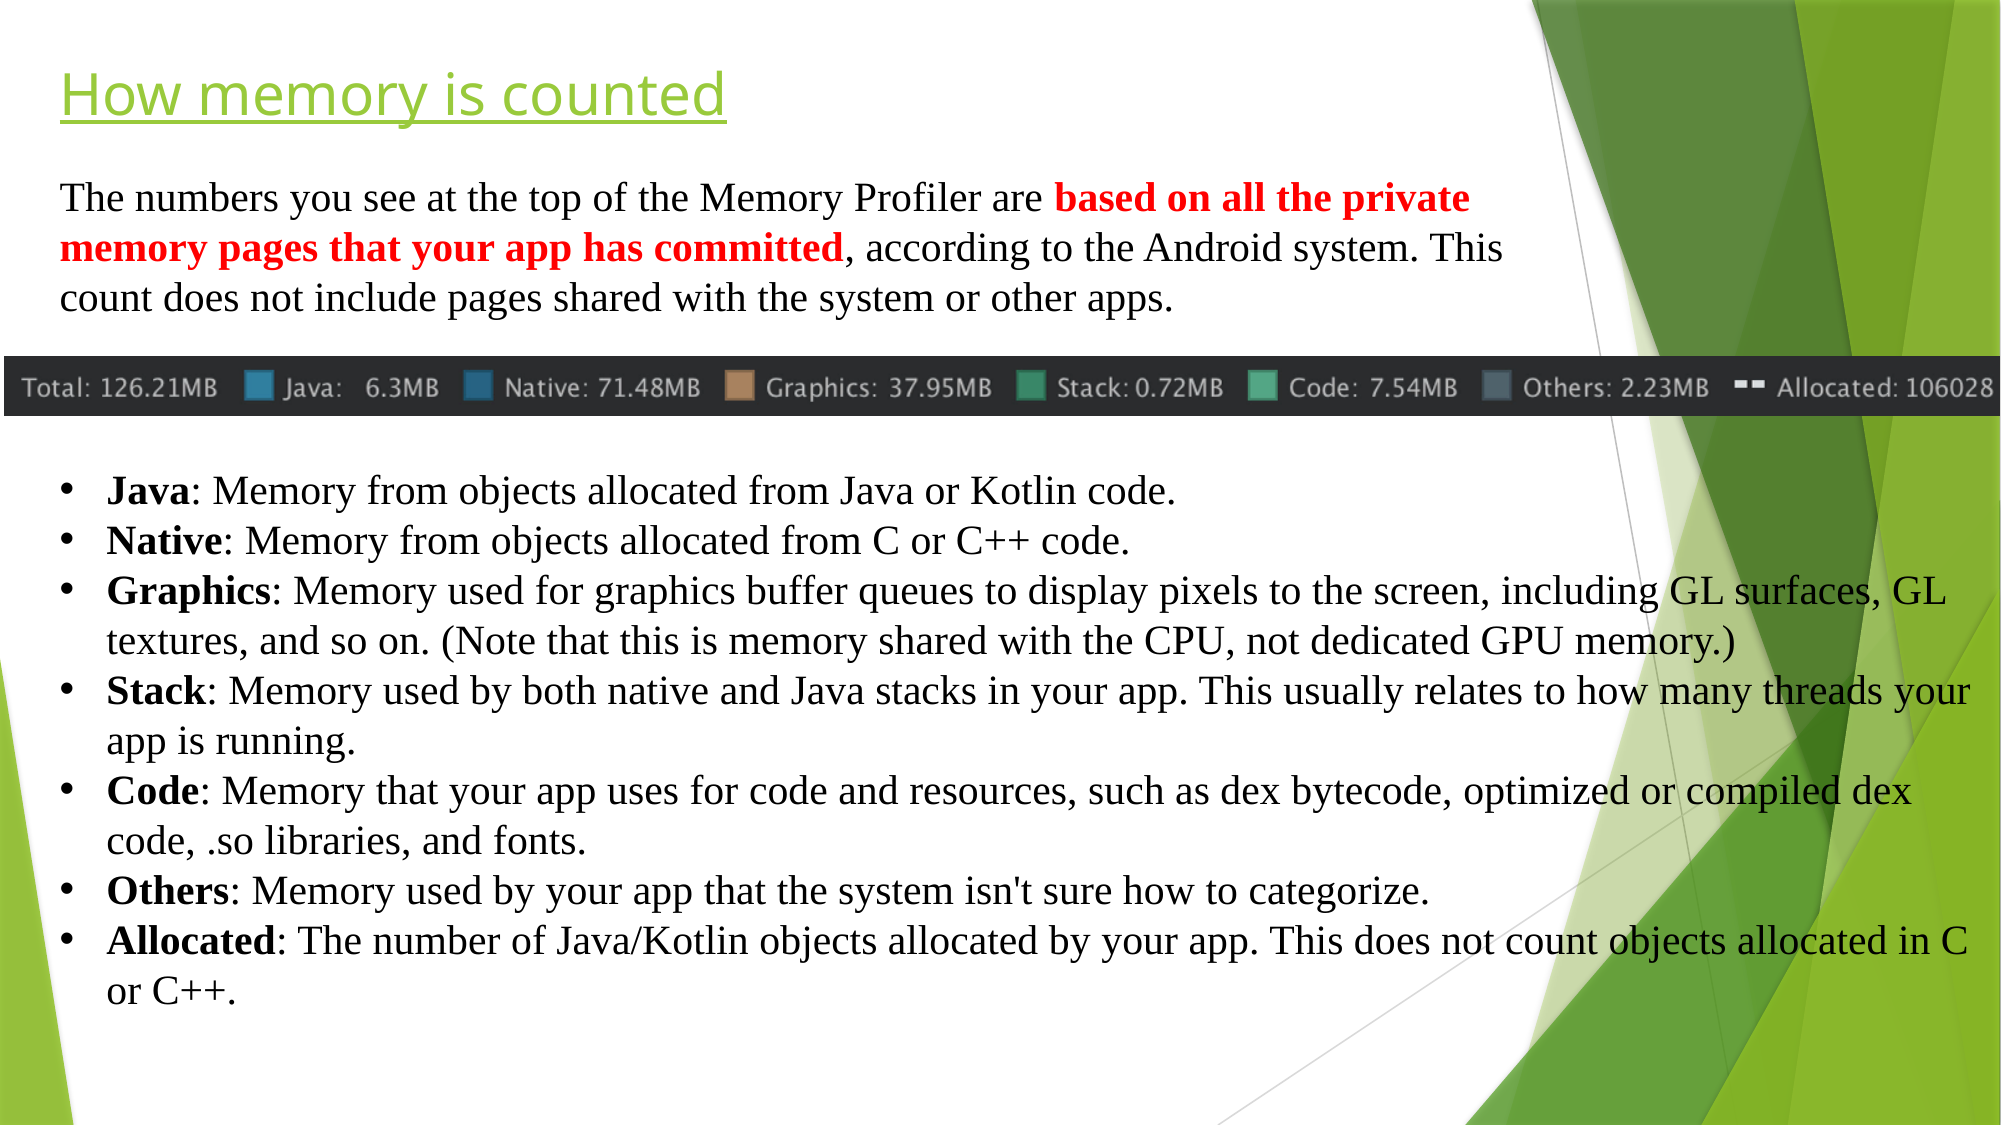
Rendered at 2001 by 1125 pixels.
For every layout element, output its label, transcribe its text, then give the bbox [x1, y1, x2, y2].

picture [3, 356, 2000, 416]
text_box How memory is counted [44, 49, 1964, 144]
text_box The numbers you see at the top of the Memory Profiler are based on all the private memory pages that your app has committed, according to the Android system. This count does not include pages shared with the system or other apps. [44, 162, 1620, 327]
text_box Java: Memory from objects allocated from Java or Kotlin code. Native: Memory from objects allocated from C or C++ code. Graphics: Memory used for graphics buffer queues to display pixels to the screen, including GL surfaces, GL textures, and so on. (Note that this is memory shared with the CPU, not dedicated GPU memory.) Stack: Memory used by both native and Java stacks in your app. This usually relates to how many threads your app is running. Code: Memory that your app uses for code and resources, such as dex bytecode, optimized or compiled dex code, .so libraries, and fonts. Others: Memory used by your app that the system isn't sure how to categorize. Allocated: The number of Java/Kotlin objects allocated by your app. This does not count objects allocated in C or C++. [44, 455, 2000, 1021]
